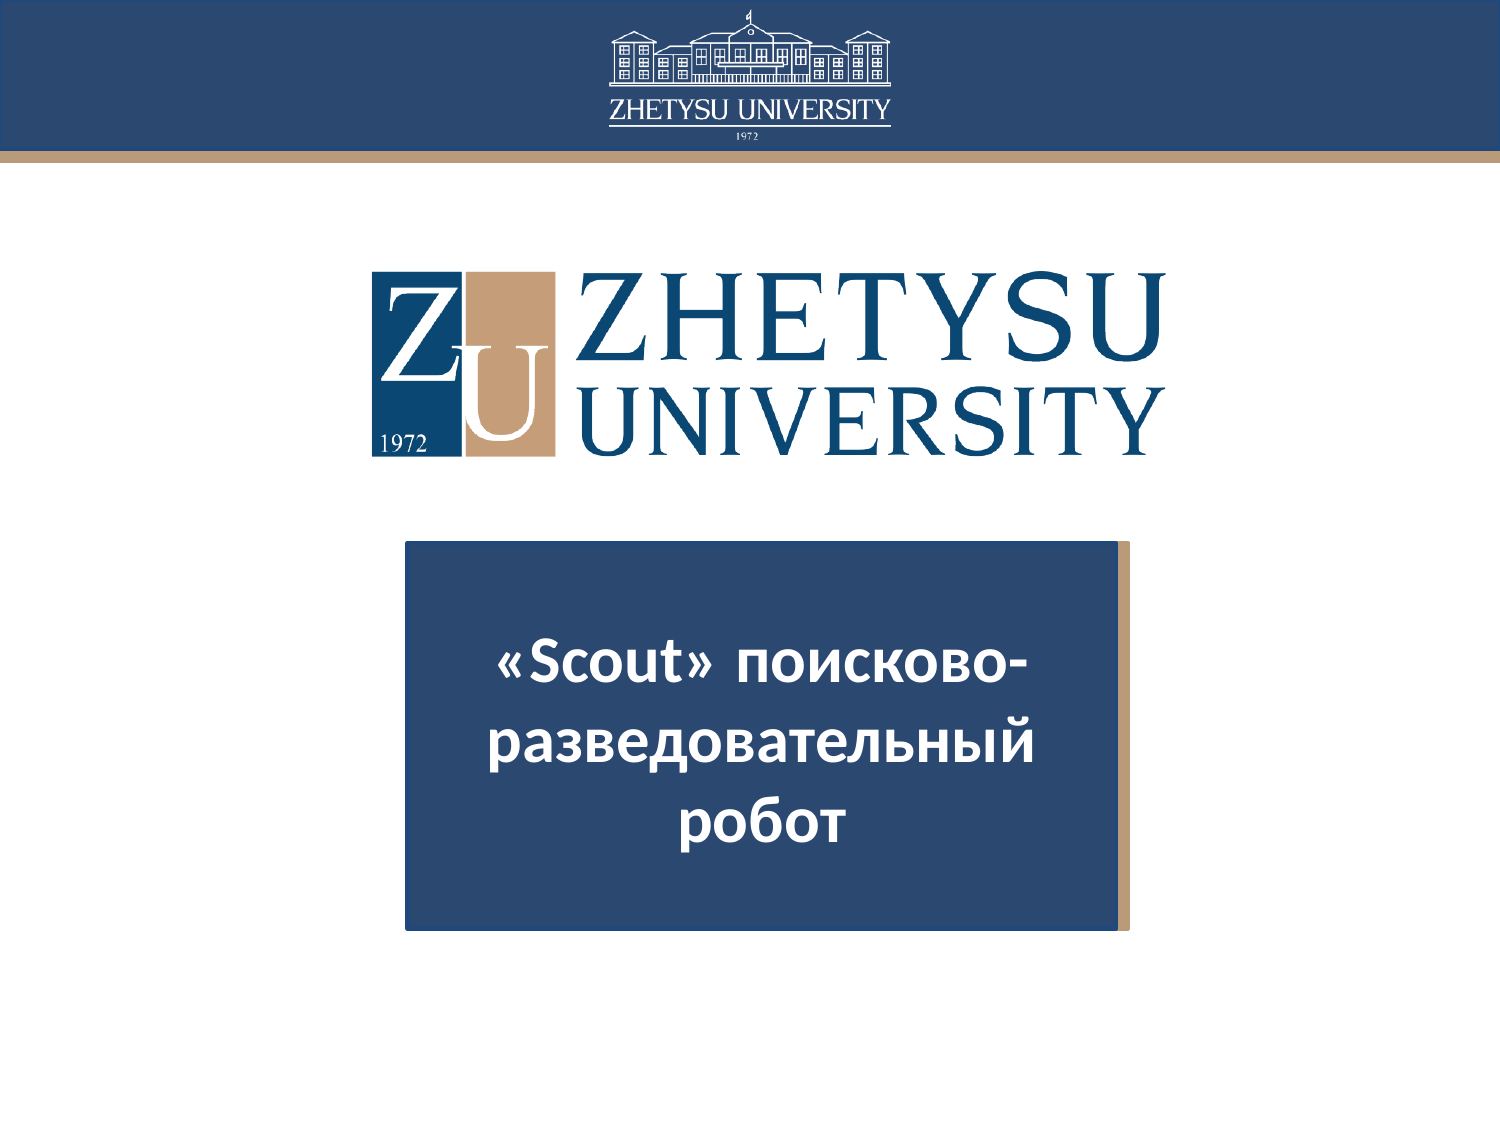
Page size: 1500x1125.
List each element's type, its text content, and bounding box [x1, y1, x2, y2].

text_box [0, 0, 1500, 151]
picture [371, 271, 1166, 457]
text_box [0, 151, 1500, 163]
text_box «Scout» поисково-разведовательный робот [405, 541, 1118, 931]
text_box [1118, 541, 1130, 931]
picture [608, 9, 892, 140]
